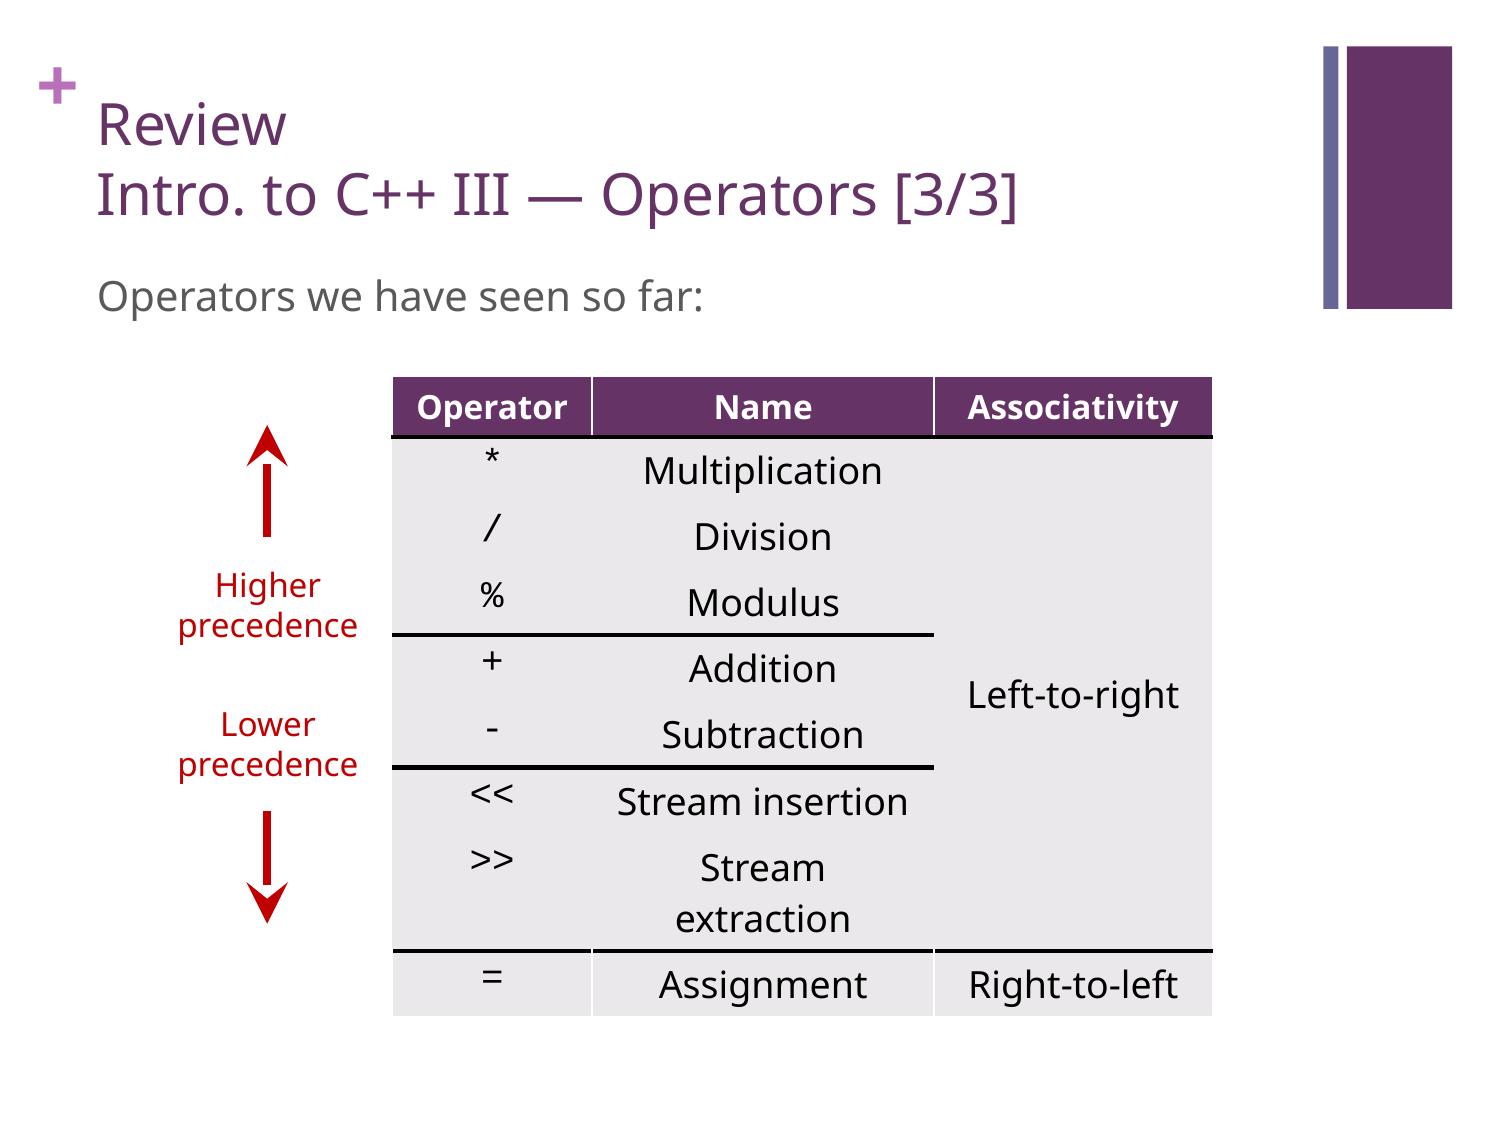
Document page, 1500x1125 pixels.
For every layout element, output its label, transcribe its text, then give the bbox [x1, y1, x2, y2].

table_cell Stream extraction [592, 834, 934, 949]
title Review Intro. to C++ III — Operators [3/3] [81, 79, 1322, 238]
table_header Name [593, 377, 933, 435]
table_cell Modulus [592, 569, 934, 633]
table_cell Right-to-left [935, 953, 1212, 1016]
table_cell * [392, 439, 592, 503]
table_cell >> [392, 834, 592, 949]
table_cell = [393, 953, 591, 1016]
table_cell + [392, 637, 592, 701]
table_cell Multiplication [592, 439, 934, 503]
table_header Operator [393, 377, 591, 435]
table_header Associativity [935, 377, 1212, 435]
table_cell Left-to-right [934, 439, 1212, 949]
list Operators we have seen so far: [81, 262, 1322, 1038]
text_box Higher precedence [128, 557, 408, 652]
table_cell % [408, 569, 592, 633]
table_cell Stream insertion [592, 770, 934, 834]
text_box Lower precedence [128, 695, 408, 791]
table_cell / [392, 503, 592, 569]
table_cell Subtraction [592, 701, 934, 765]
table_cell Addition [592, 637, 934, 701]
table_cell Assignment [593, 953, 933, 1016]
table_cell - [408, 701, 592, 765]
table_cell << [392, 770, 592, 834]
table_cell Division [592, 503, 934, 569]
